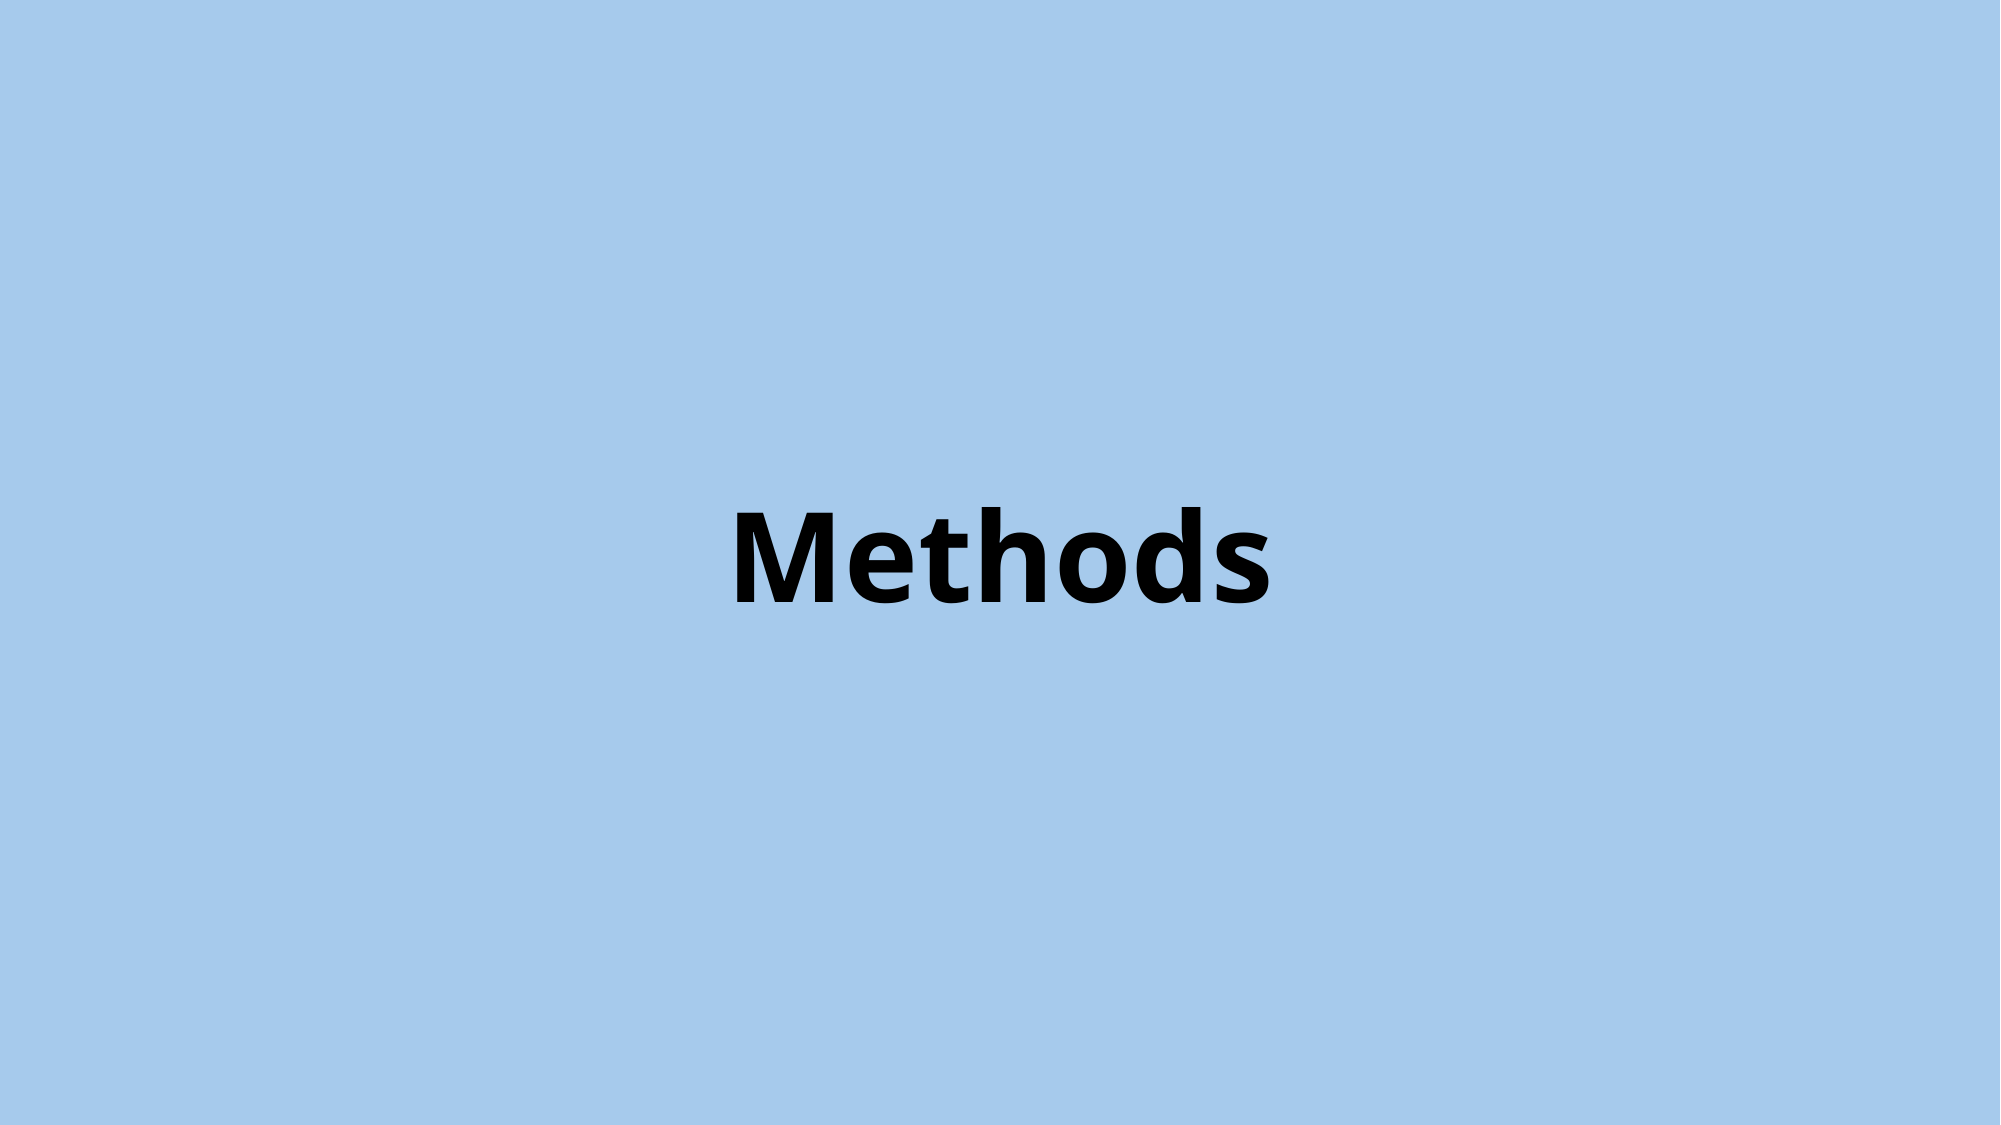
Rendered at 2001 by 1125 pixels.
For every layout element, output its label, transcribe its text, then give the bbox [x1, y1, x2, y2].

title Methods [137, 453, 1863, 672]
